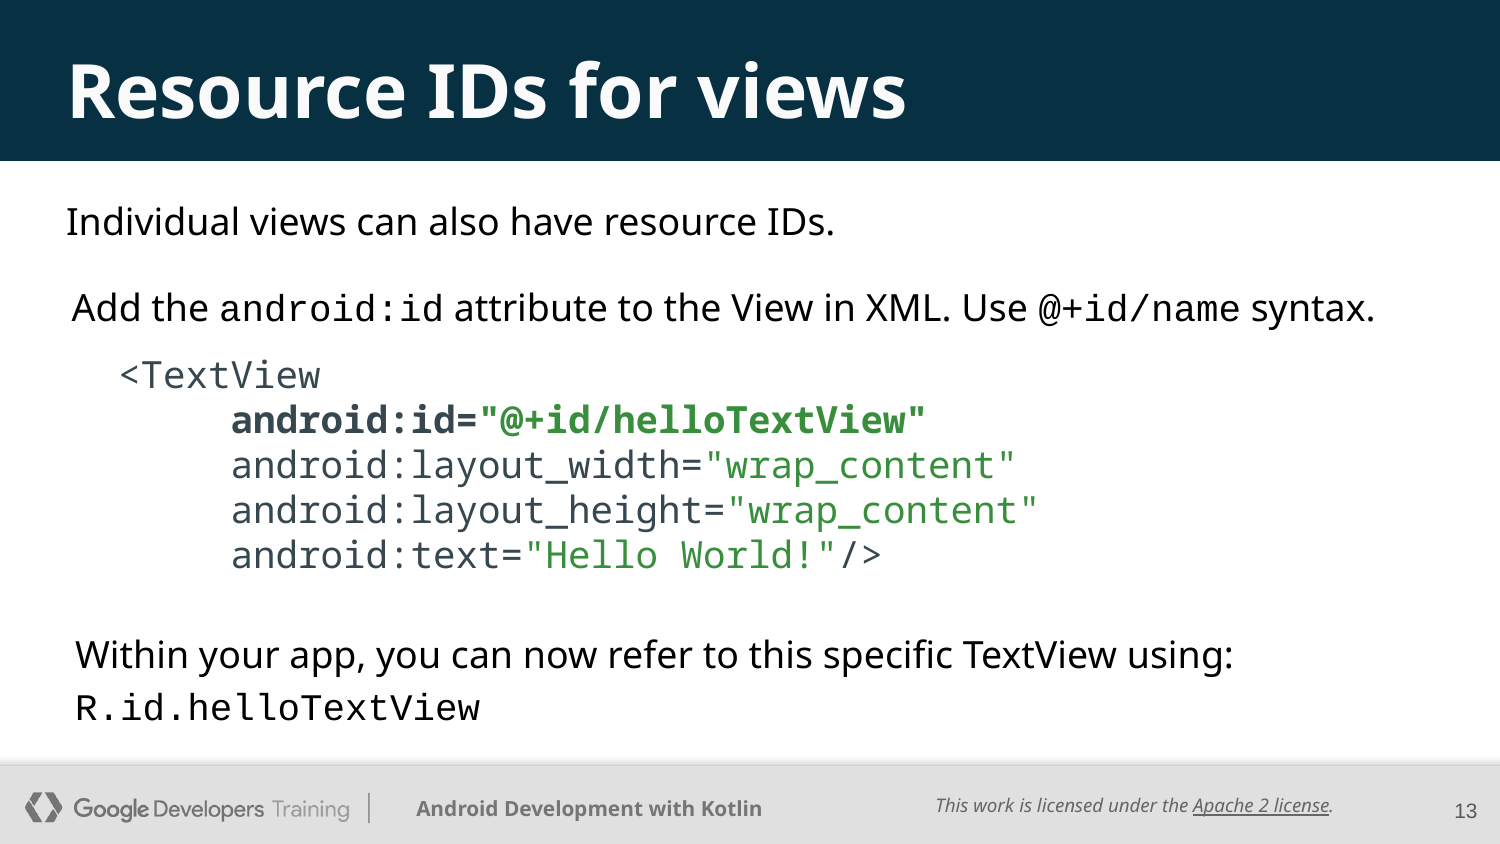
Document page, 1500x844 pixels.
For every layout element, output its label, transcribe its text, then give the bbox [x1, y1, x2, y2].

slide_number 13 [1402, 777, 1493, 842]
text_box <TextView android:id="@+id/helloTextView" android:layout_width="wrap_content" android:layout_height="wrap_content" android:text="Hello World!"/> [58, 336, 1356, 592]
text_box Add the android:id attribute to the View in XML. Use @+id/name syntax. [56, 268, 1442, 342]
text_box Within your app, you can now refer to this specific TextView using: R.id.helloTextView [59, 609, 1372, 729]
list Individual views can also have resource IDs. [51, 176, 1449, 242]
picture [0, 161, 1500, 844]
title Resource IDs for views [51, 28, 1449, 122]
